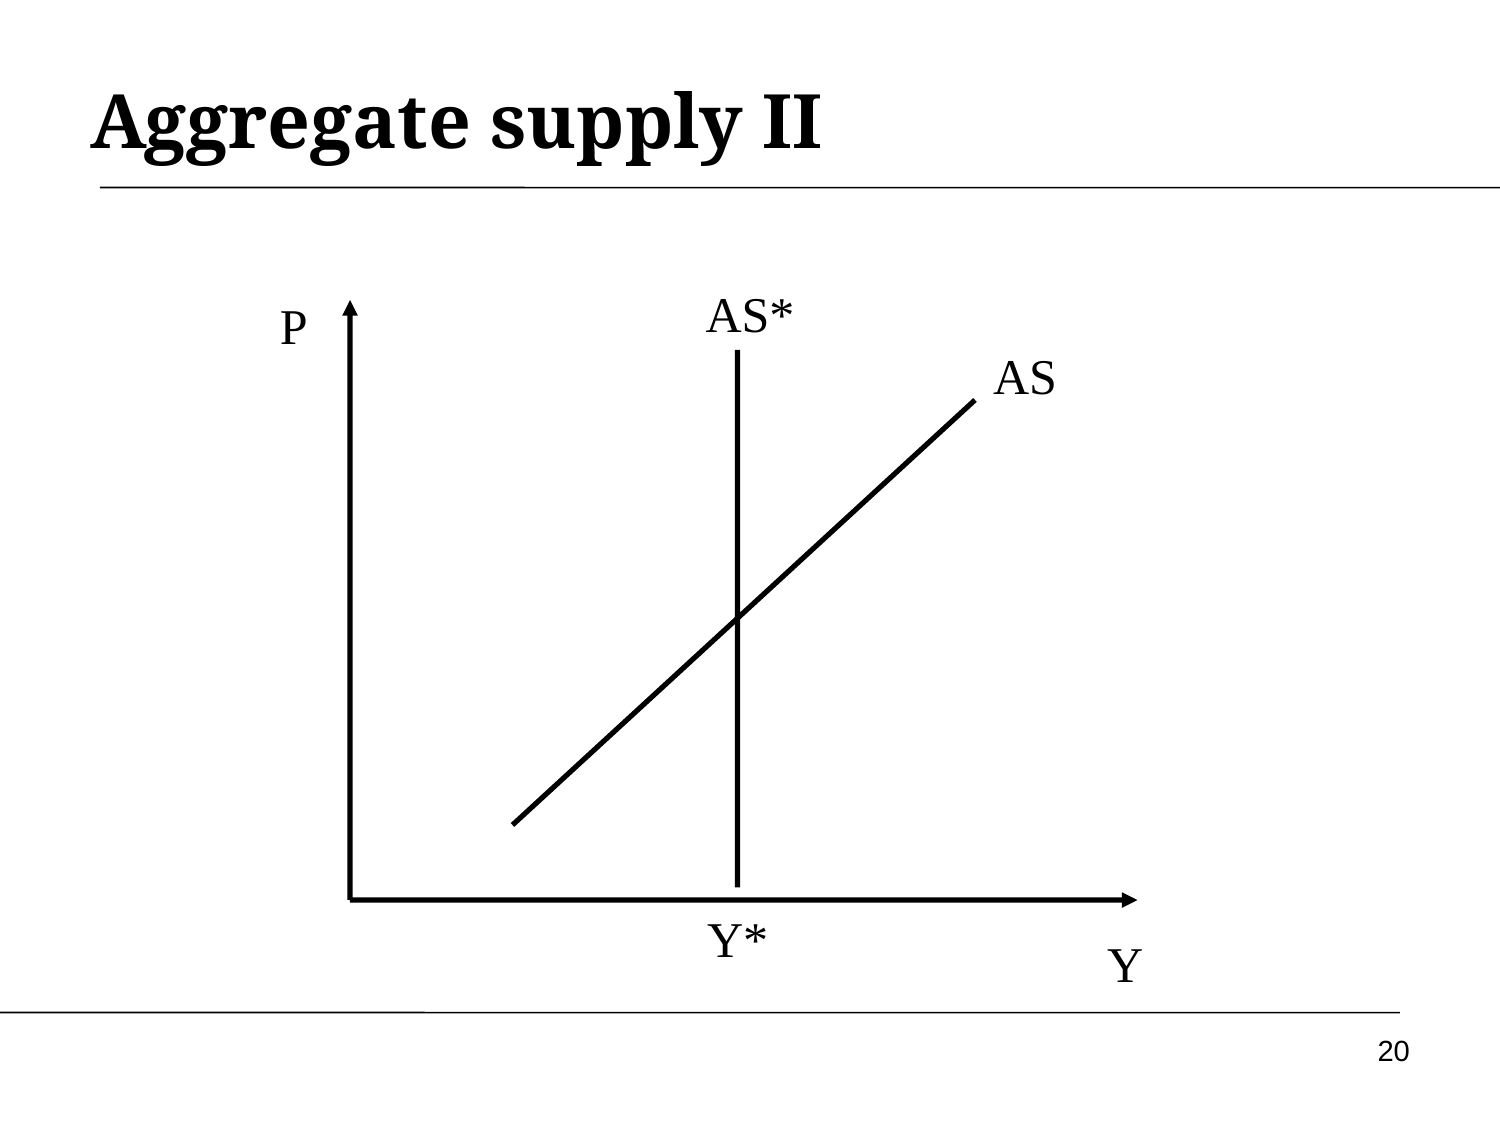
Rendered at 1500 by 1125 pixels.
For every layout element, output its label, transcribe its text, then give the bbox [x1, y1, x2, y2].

slide_number 20 [1074, 1024, 1426, 1103]
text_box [249, 274, 1176, 1001]
title Aggregate supply II [74, 49, 1426, 188]
